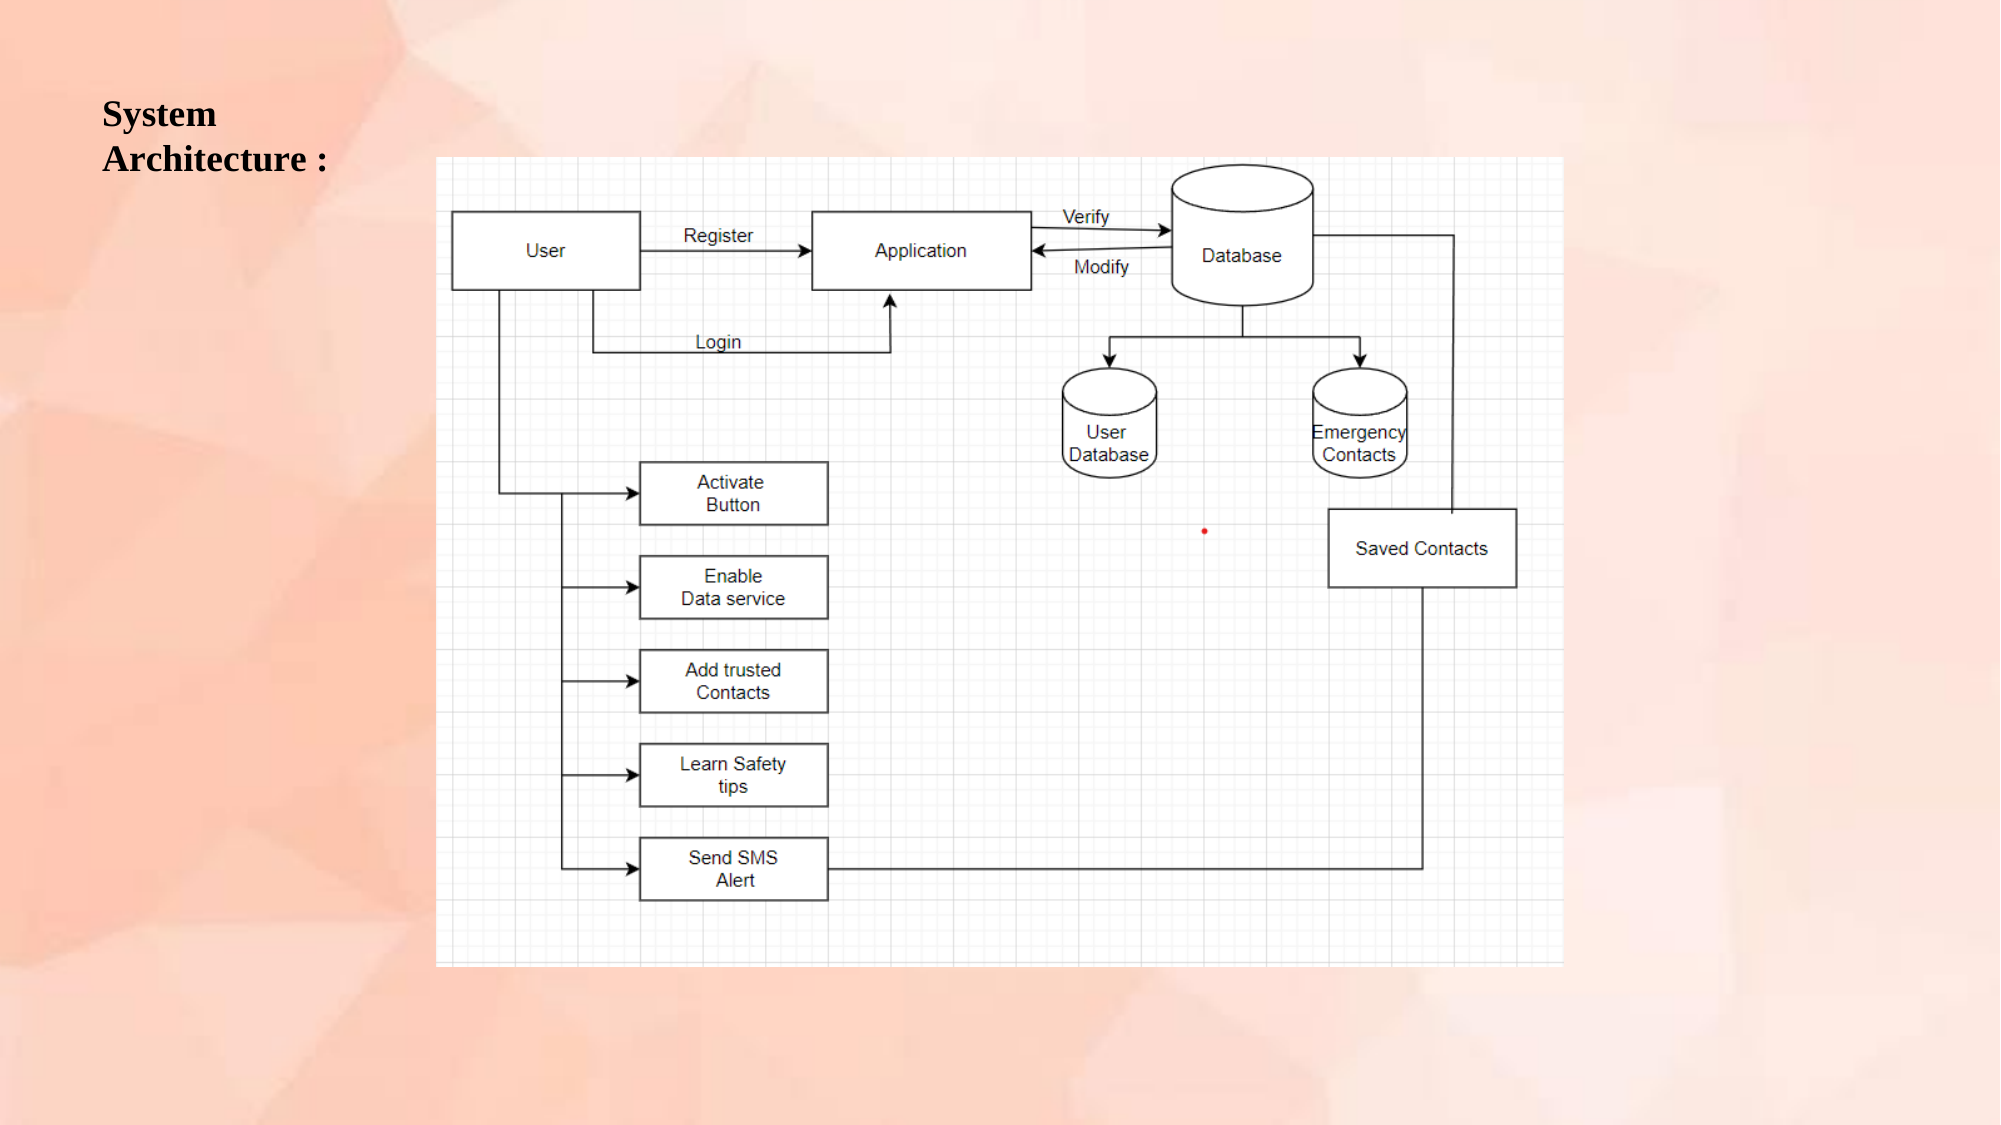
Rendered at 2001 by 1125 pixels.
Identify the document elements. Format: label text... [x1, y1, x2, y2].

text_box System Architecture : [100, 87, 446, 180]
picture [0, 0, 2000, 1125]
